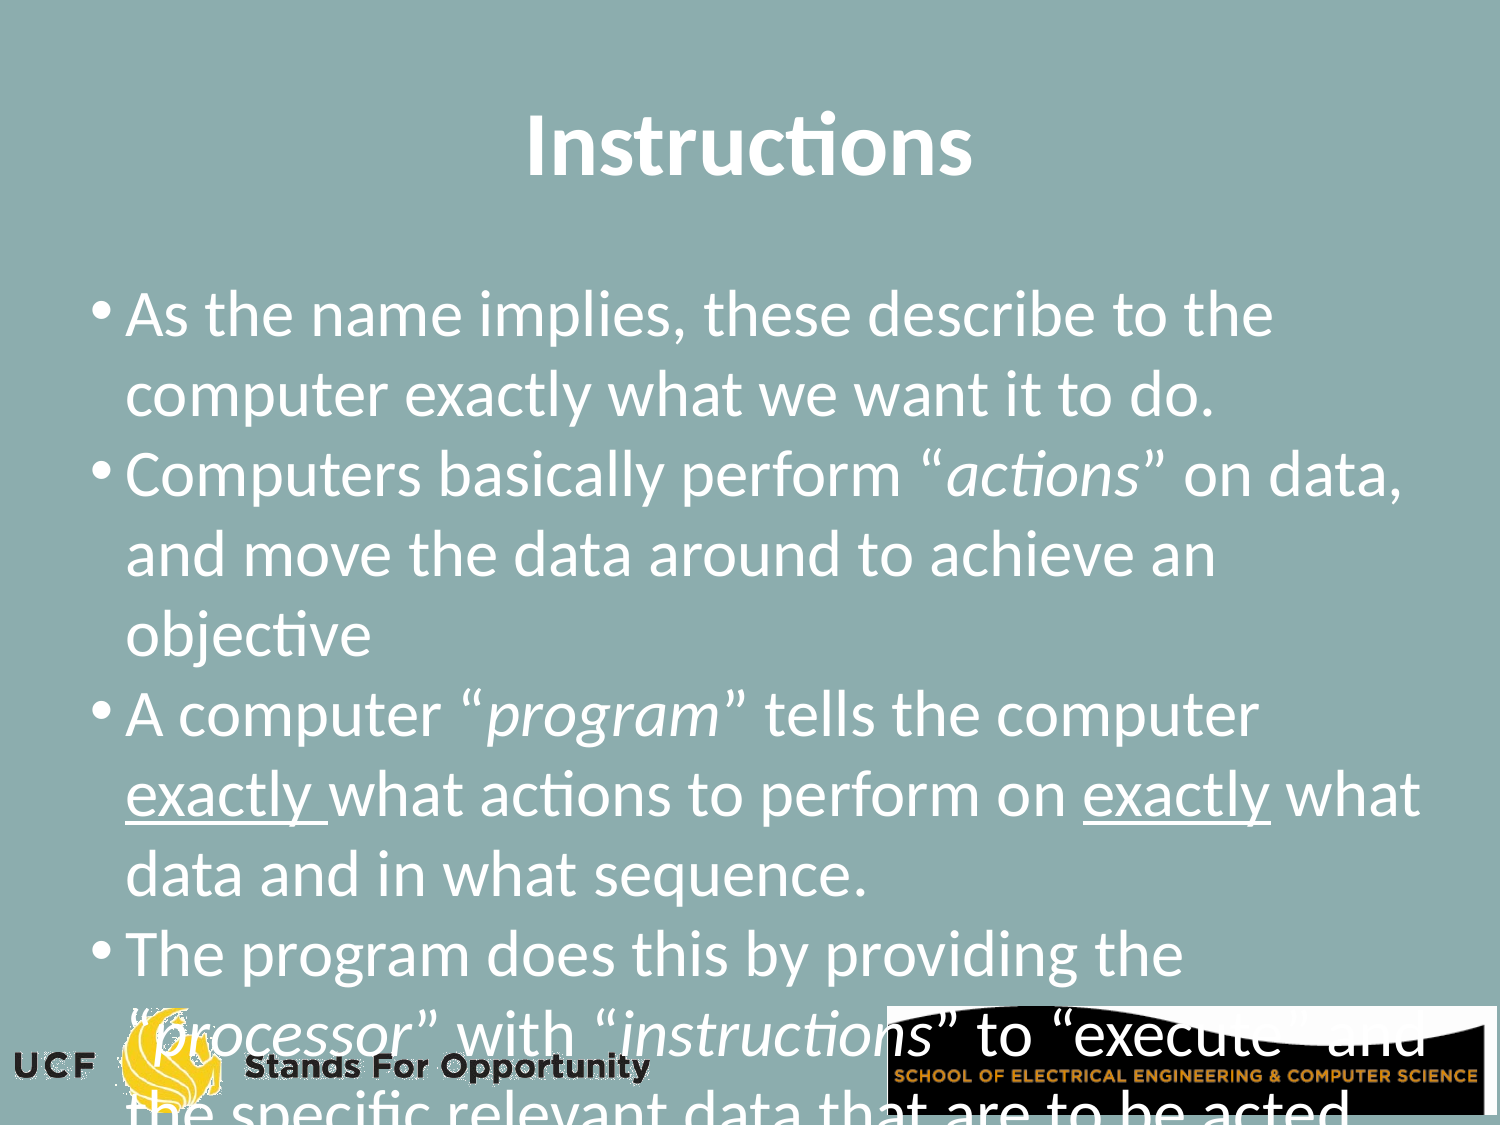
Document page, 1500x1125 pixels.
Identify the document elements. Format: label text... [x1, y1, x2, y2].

picture [887, 1006, 1497, 1115]
picture [15, 1008, 650, 1113]
text_box Instructions [74, 45, 1425, 233]
text_box As the name implies, these describe to the computer exactly what we want it to do. Computers basically perform “actions” on data, and move the data around to achieve an objective A computer “program” tells the computer exactly what actions to perform on exactly what data and in what sequence. The program does this by providing the “processor” with “instructions” to “execute” and the specific relevant data that are to be acted upon and somehow “transformed”. [75, 262, 1450, 1005]
